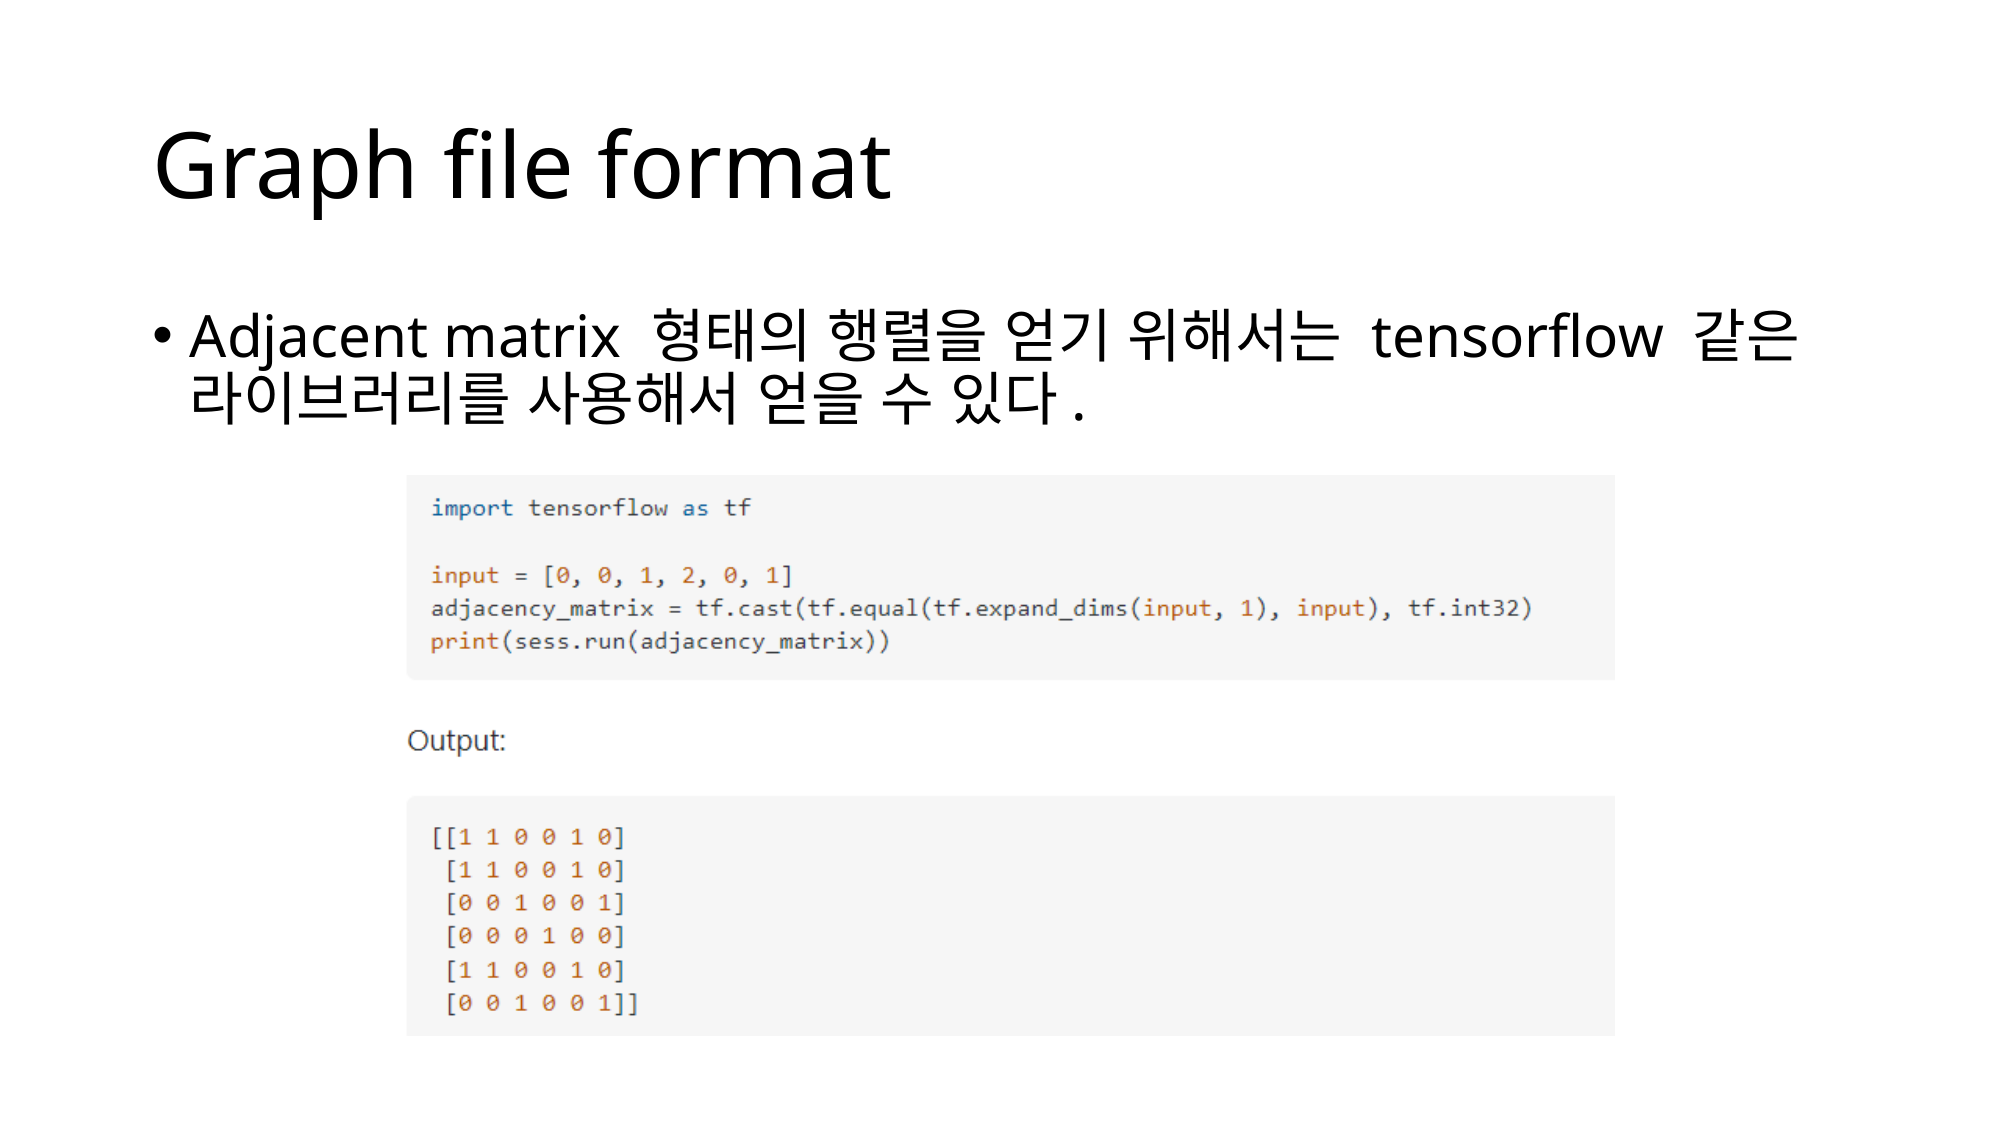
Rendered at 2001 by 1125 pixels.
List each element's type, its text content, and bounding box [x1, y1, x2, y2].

picture [385, 475, 1615, 1036]
title Graph file format [137, 59, 1863, 278]
list Adjacent matrix 형태의 행렬을 얻기 위해서는 tensorflow 같은 라이브러리를 사용해서 얻을 수 있다. [137, 299, 1863, 1014]
